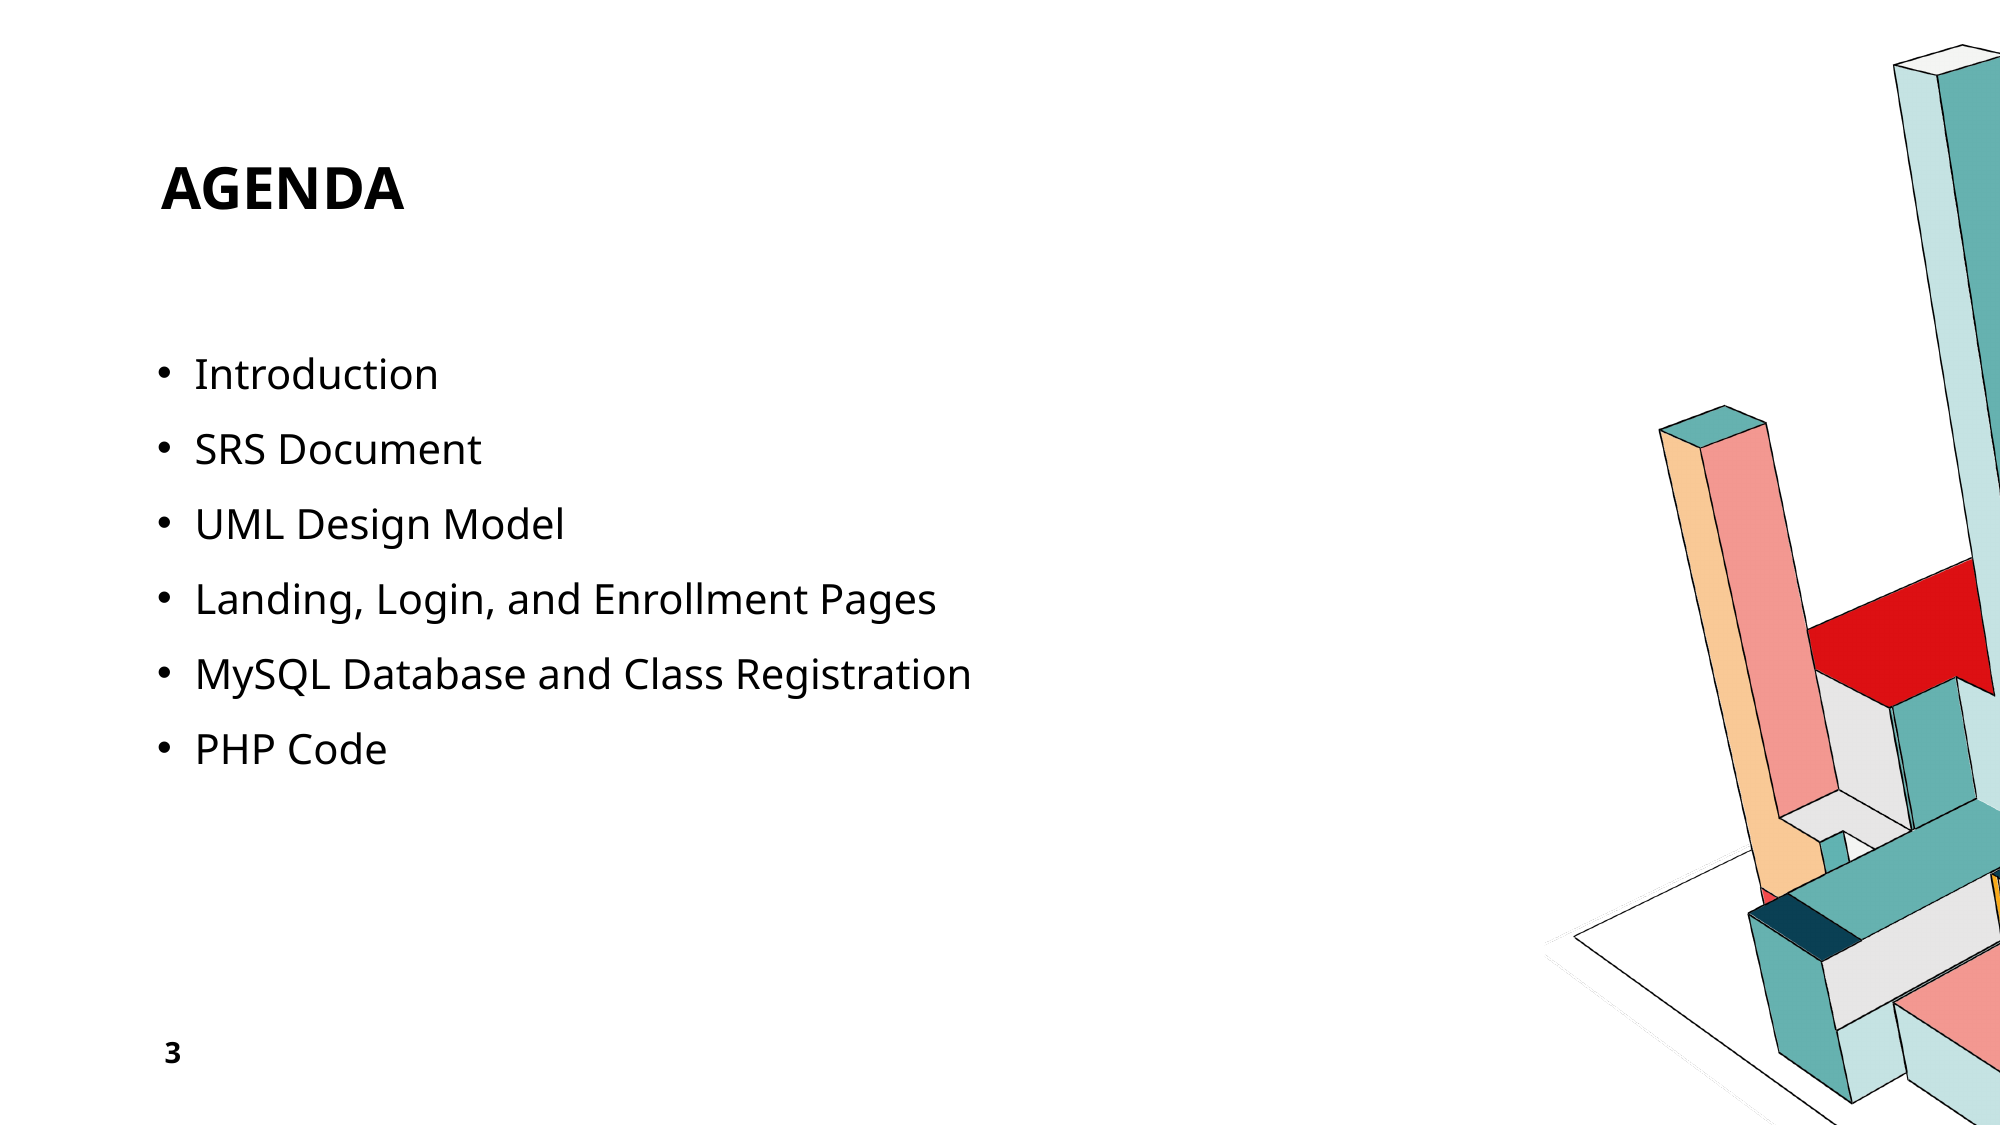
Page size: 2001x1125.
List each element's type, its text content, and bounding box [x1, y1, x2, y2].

slide_number 3 [149, 1024, 588, 1085]
title Agenda [146, 11, 1508, 230]
list Introduction SRS Document UML Design Model Landing, Login, and Enrollment Pages MySQL Database and Class Registration PHP Code [142, 339, 1508, 913]
picture [1544, 43, 2000, 1125]
